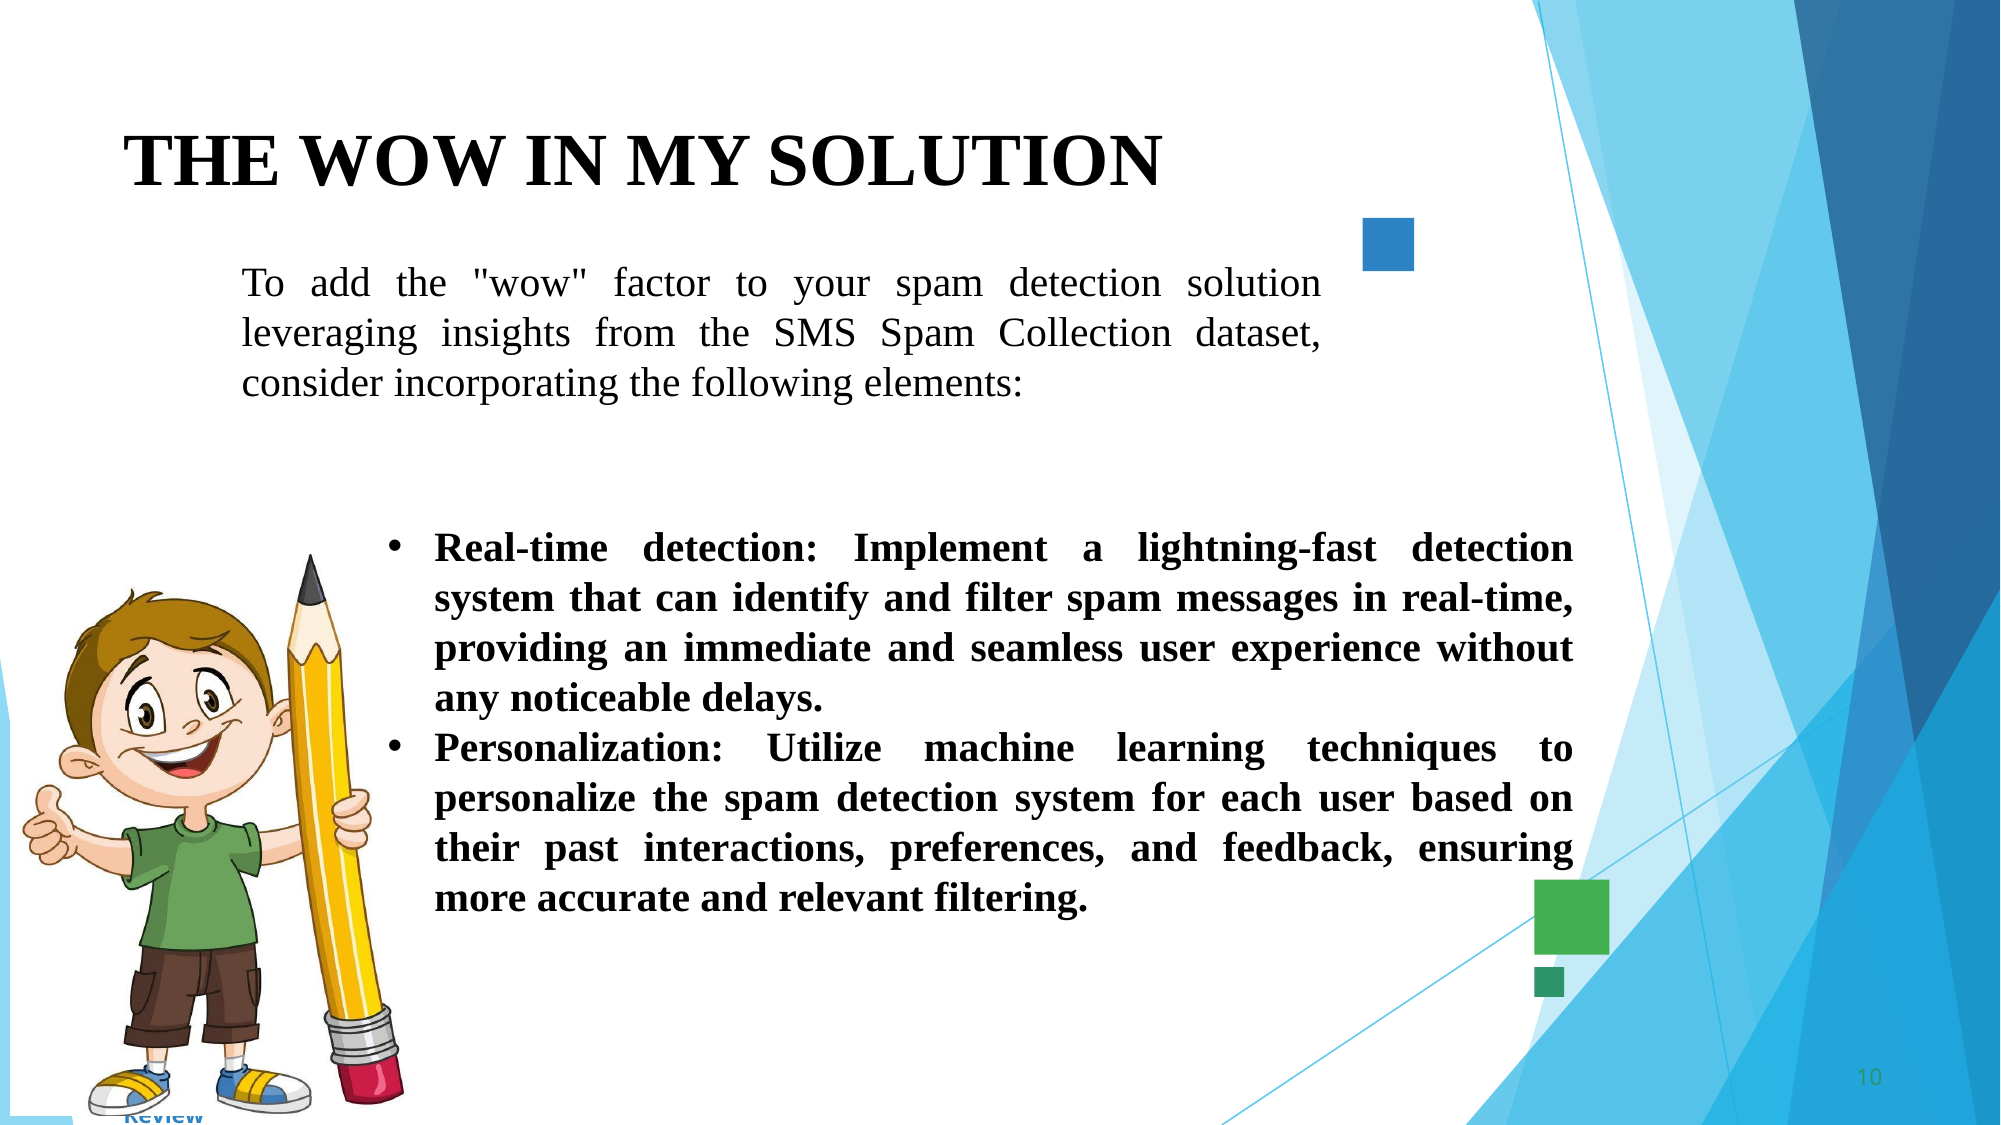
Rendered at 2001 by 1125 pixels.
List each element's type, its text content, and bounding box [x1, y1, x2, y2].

slide_number 10 [1849, 1061, 1890, 1125]
title THE WOW IN MY SOLUTION [91, 63, 1694, 298]
text_box [1534, 967, 1565, 997]
text_box Real-time detection: Implement a lightning-fast detection system that can identify and filter spam messages in real-time, providing an immediate and seamless user experience without any noticeable delays. Personalization: Utilize machine learning techniques to personalize the spam detection system for each user based on their past interactions, preferences, and feedback, ensuring more accurate and relevant filtering. [372, 512, 1590, 928]
text_box [1534, 879, 1610, 955]
picture [10, 554, 416, 1116]
text_box To add the "wow" factor to your spam detection solution leveraging insights from the SMS Spam Collection dataset, consider incorporating the following elements: [226, 247, 1338, 413]
